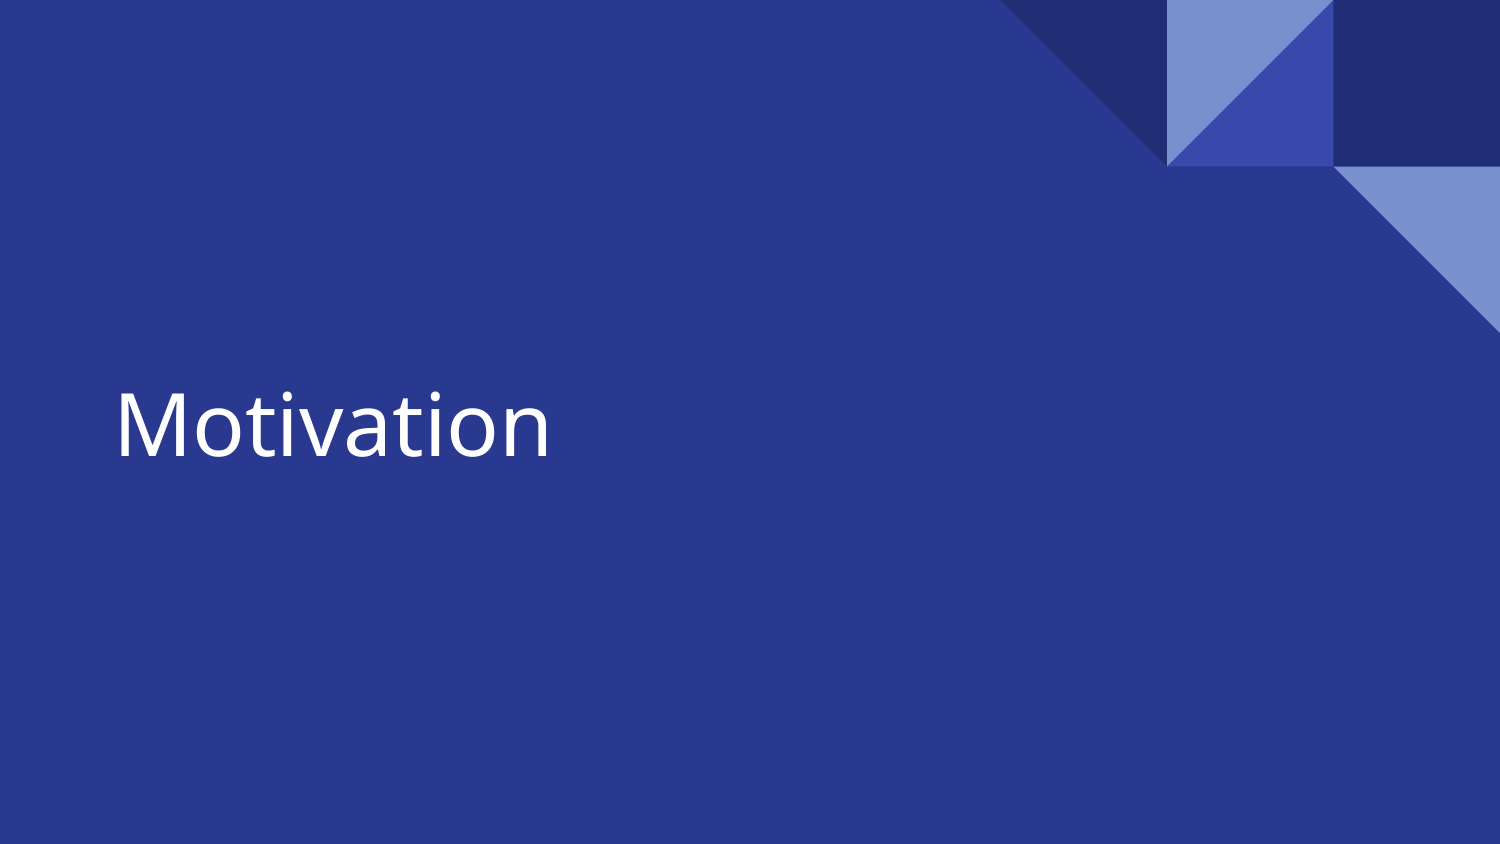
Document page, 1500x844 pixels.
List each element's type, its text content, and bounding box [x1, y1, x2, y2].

title Motivation [98, 353, 1447, 491]
